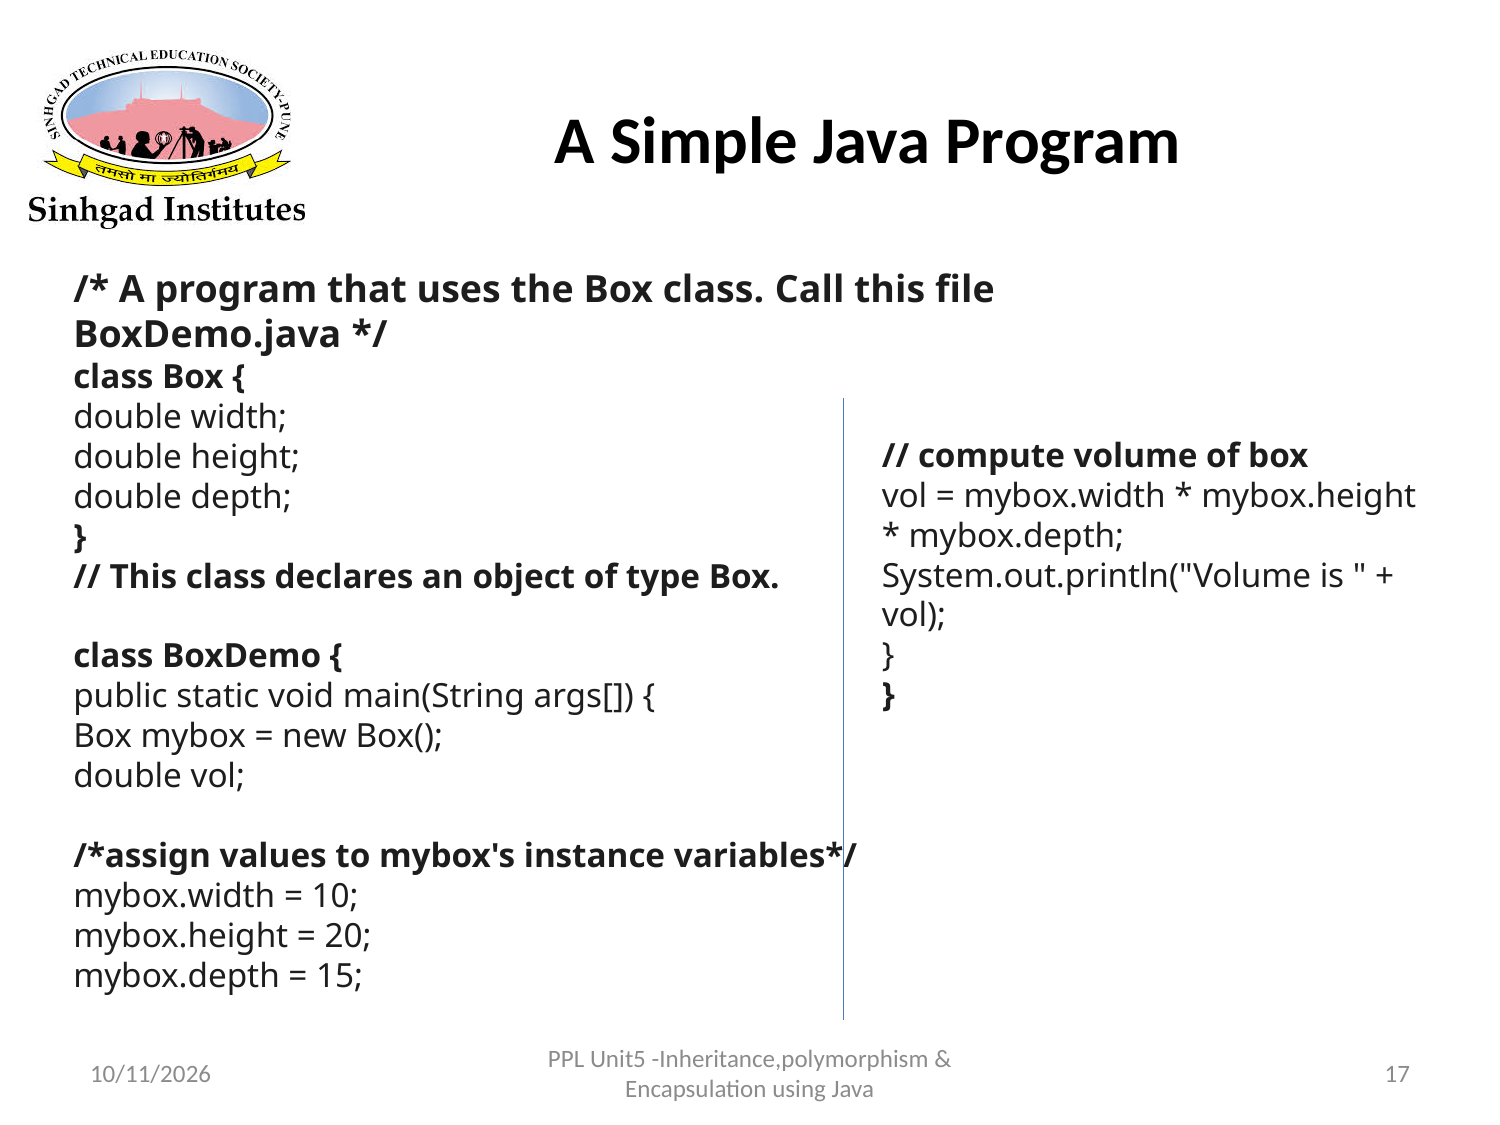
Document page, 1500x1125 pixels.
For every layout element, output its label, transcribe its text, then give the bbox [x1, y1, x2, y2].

text_box /* A program that uses the Box class. Call this file BoxDemo.java */ class Box { double width; double height; double depth; } // This class declares an object of type Box. class BoxDemo { public static void main(String args[]) { Box mybox = new Box(); double vol; /*assign values to mybox's instance variables*/ mybox.width = 10; mybox.height = 20; mybox.depth = 15; [58, 257, 1266, 1082]
title A Simple Java Program [312, 42, 1424, 231]
picture [29, 50, 305, 229]
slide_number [75, 1042, 425, 1103]
slide_number 17 [1074, 1042, 1425, 1103]
footer PPL Unit5 -Inheritance,polymorphism & Encapsulation using Java [512, 1042, 988, 1103]
text_box // compute volume of box vol = mybox.width * mybox.height * mybox.depth; System.out.println("Volume is " + vol); } } [867, 386, 1442, 721]
